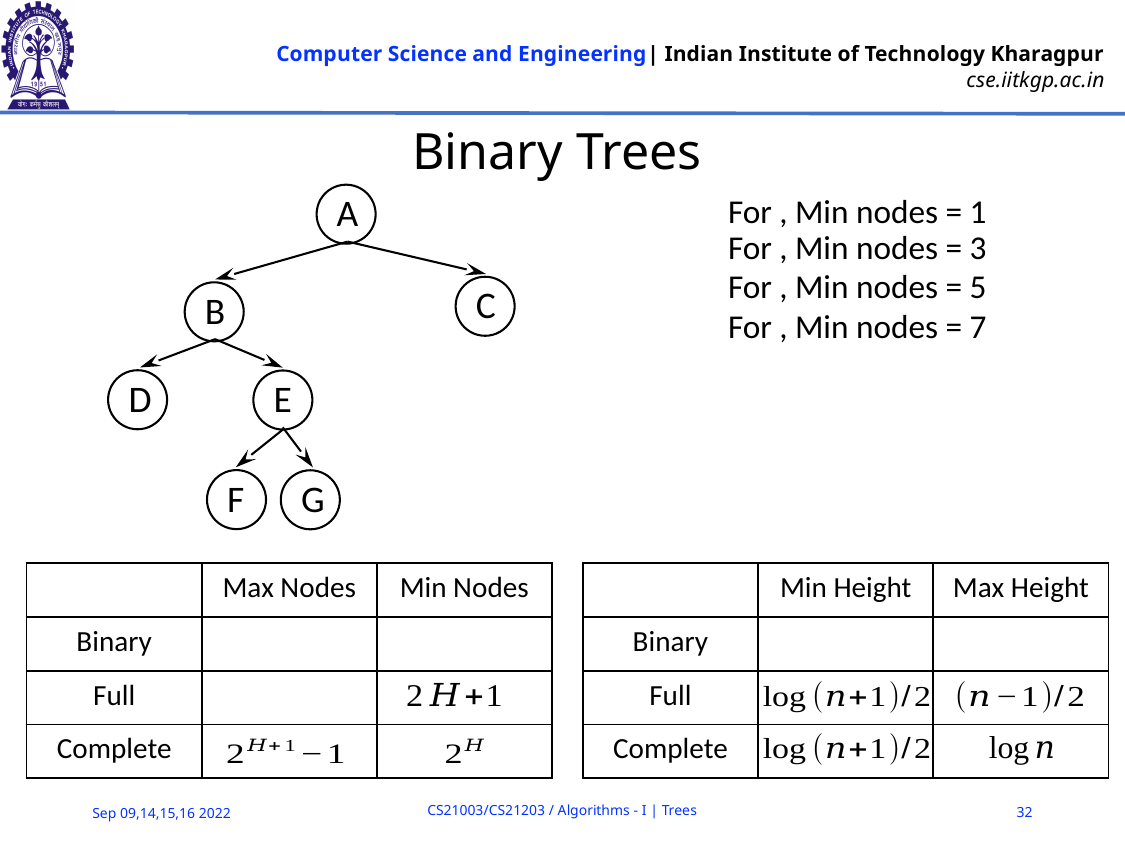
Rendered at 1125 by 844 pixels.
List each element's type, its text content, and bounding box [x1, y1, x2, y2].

picture [1, 1, 74, 110]
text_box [253, 367, 313, 429]
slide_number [77, 798, 274, 844]
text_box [108, 367, 168, 430]
footer CS21003/CS21203 / Algorithms - I | Trees [185, 787, 940, 833]
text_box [280, 467, 341, 530]
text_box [139, 339, 216, 368]
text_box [215, 340, 283, 368]
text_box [316, 181, 376, 242]
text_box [215, 242, 348, 280]
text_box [455, 273, 515, 336]
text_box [184, 279, 244, 340]
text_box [235, 429, 282, 468]
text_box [347, 242, 486, 274]
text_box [206, 467, 267, 530]
slide_number 32 [992, 790, 1048, 836]
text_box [282, 428, 313, 468]
title Binary Trees [35, 78, 1078, 221]
